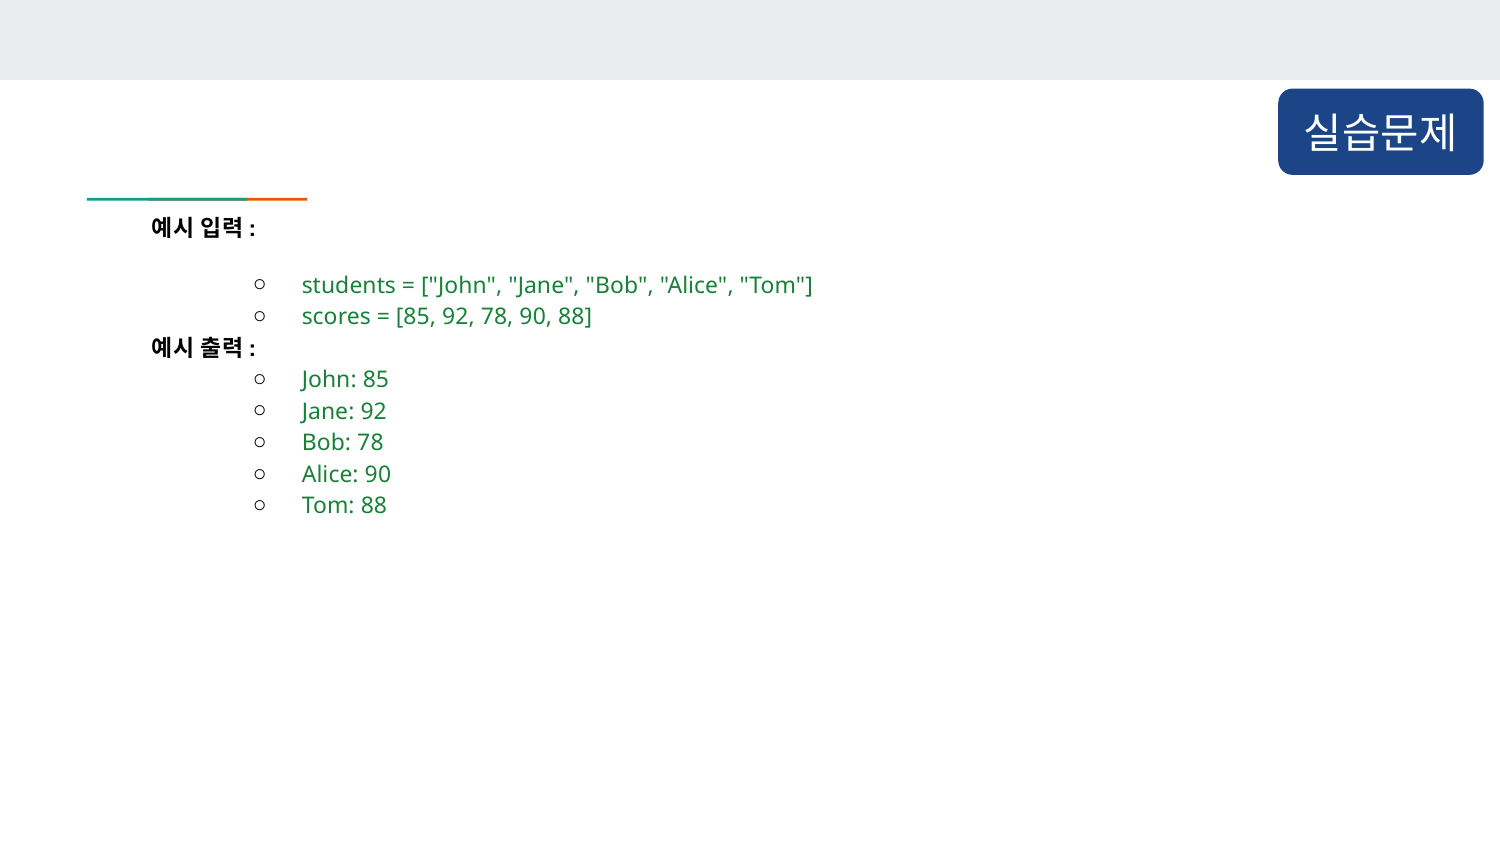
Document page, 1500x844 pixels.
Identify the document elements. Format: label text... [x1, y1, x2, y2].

text_box 실습문제 [1278, 88, 1484, 175]
text_box 예시 입력: students = ["John", "Jane", "Bob", "Alice", "Tom"] scores = [85, 92, 78, 90, 88] 예시 출력: John: 85 Jane: 92 Bob: 78 Alice: 90 Tom: 88 ​ [136, 194, 1353, 538]
